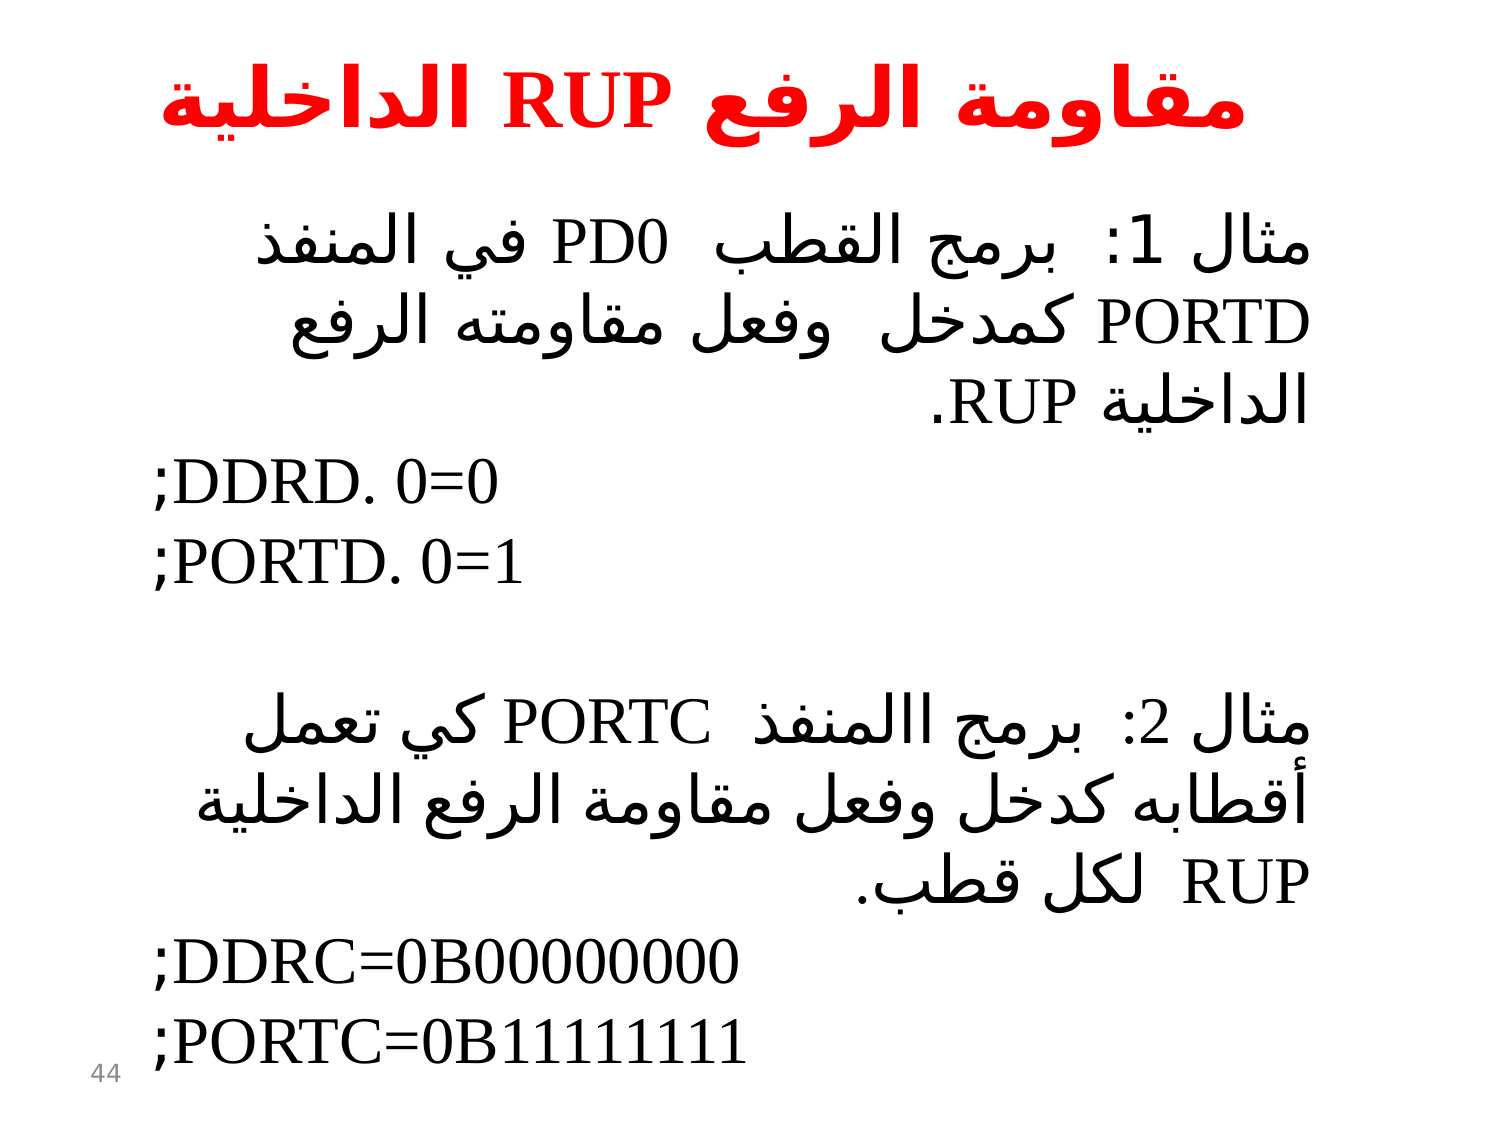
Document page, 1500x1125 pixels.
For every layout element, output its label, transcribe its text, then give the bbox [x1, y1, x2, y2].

text_box مثال 1: برمج القطب PD0 في المنفذ PORTD كمدخل وفعل مقاومته الرفع الداخلية RUP. DDRD. 0=0; PORTD. 0=1; مثال 2: برمج االمنفذ PORTC كي تعمل أقطابه كدخل وفعل مقاومة الرفع الداخلية RUP لكل قطب. DDRC=0B00000000; PORTC=0B11111111; [135, 189, 1329, 1085]
text_box مقاومة الرفع RUP الداخلية [144, 36, 1266, 152]
slide_number 44 [75, 1042, 425, 1103]
text_box [107, 184, 1414, 281]
